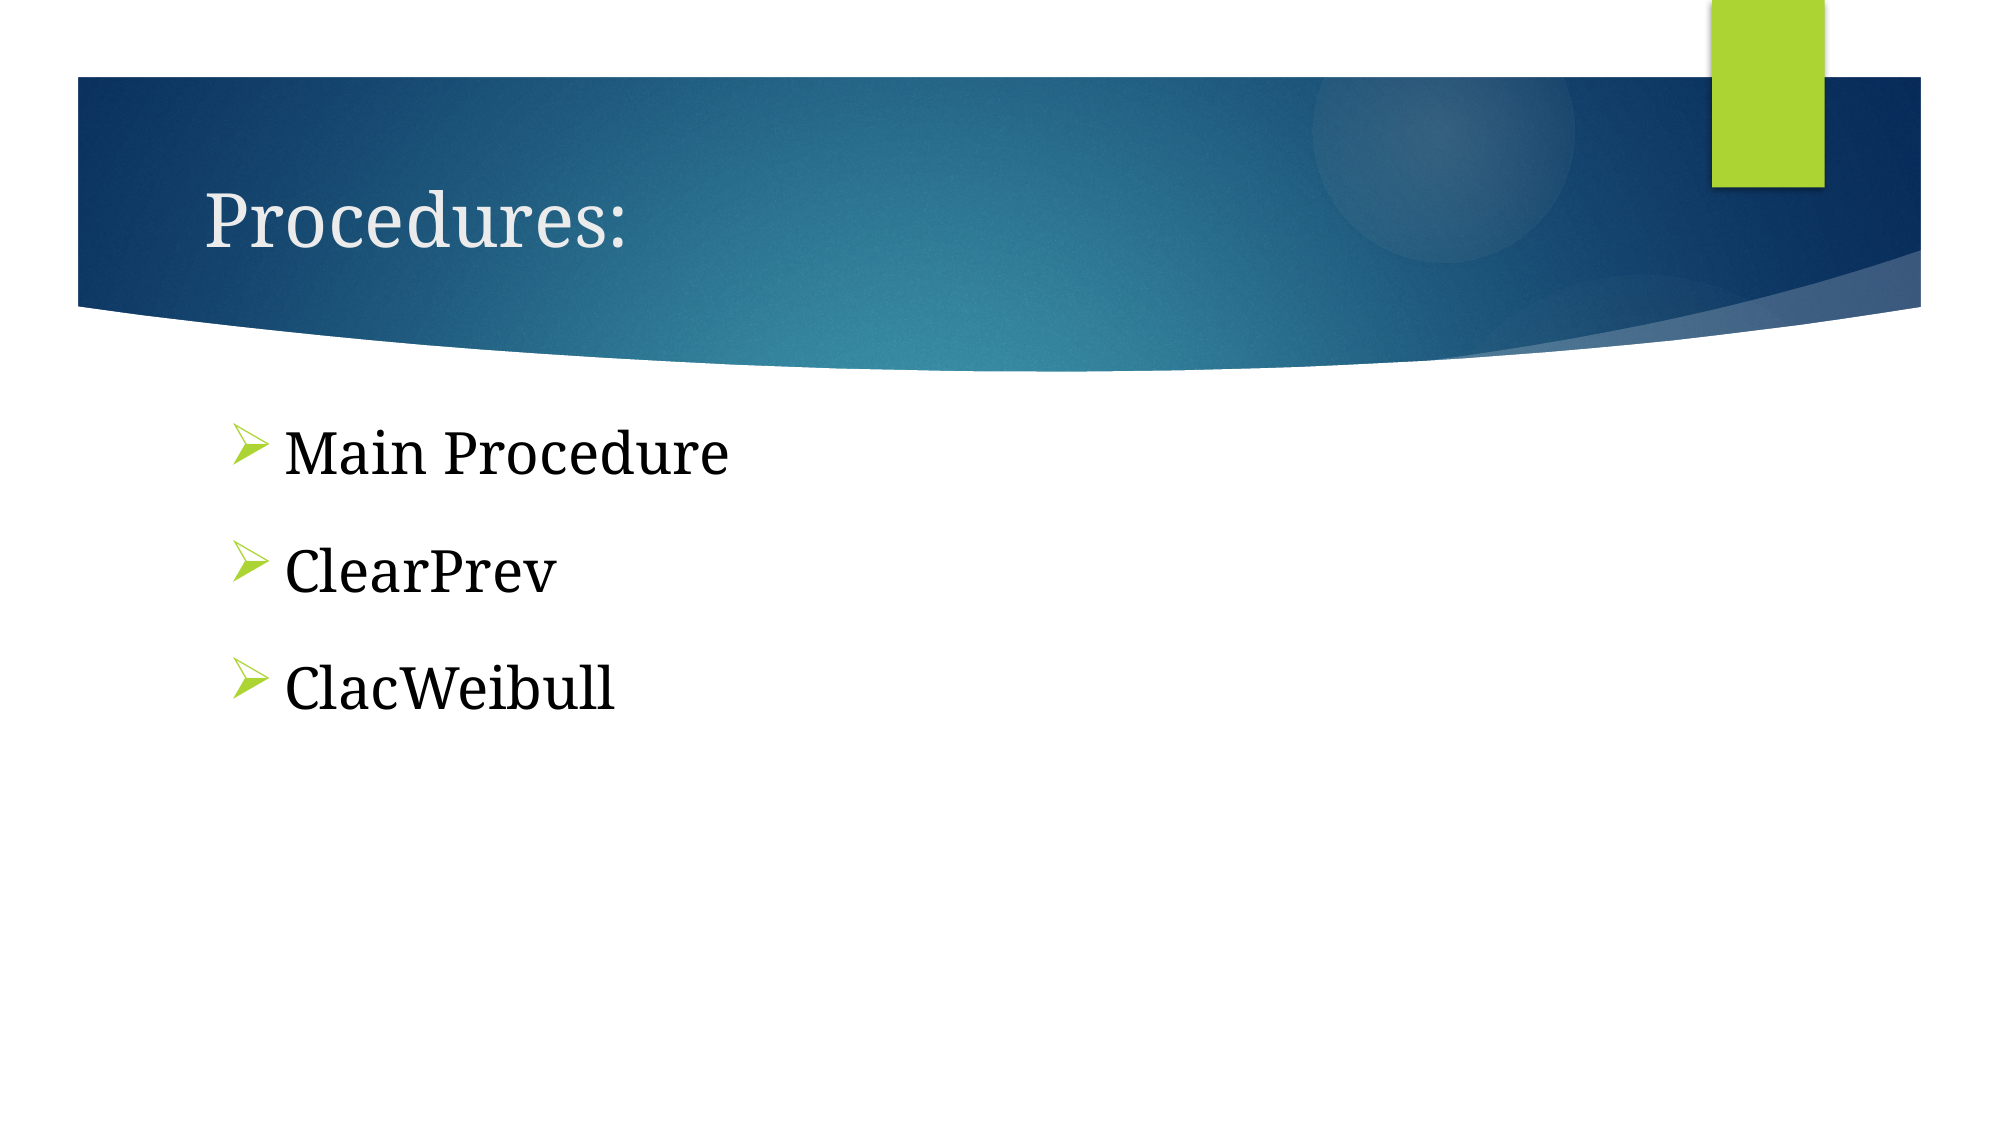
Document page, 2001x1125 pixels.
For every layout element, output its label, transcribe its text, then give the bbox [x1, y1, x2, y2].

text_box Main Procedure ClearPrev ClacWeibull [209, 373, 1852, 832]
title Procedures: [189, 159, 1627, 276]
